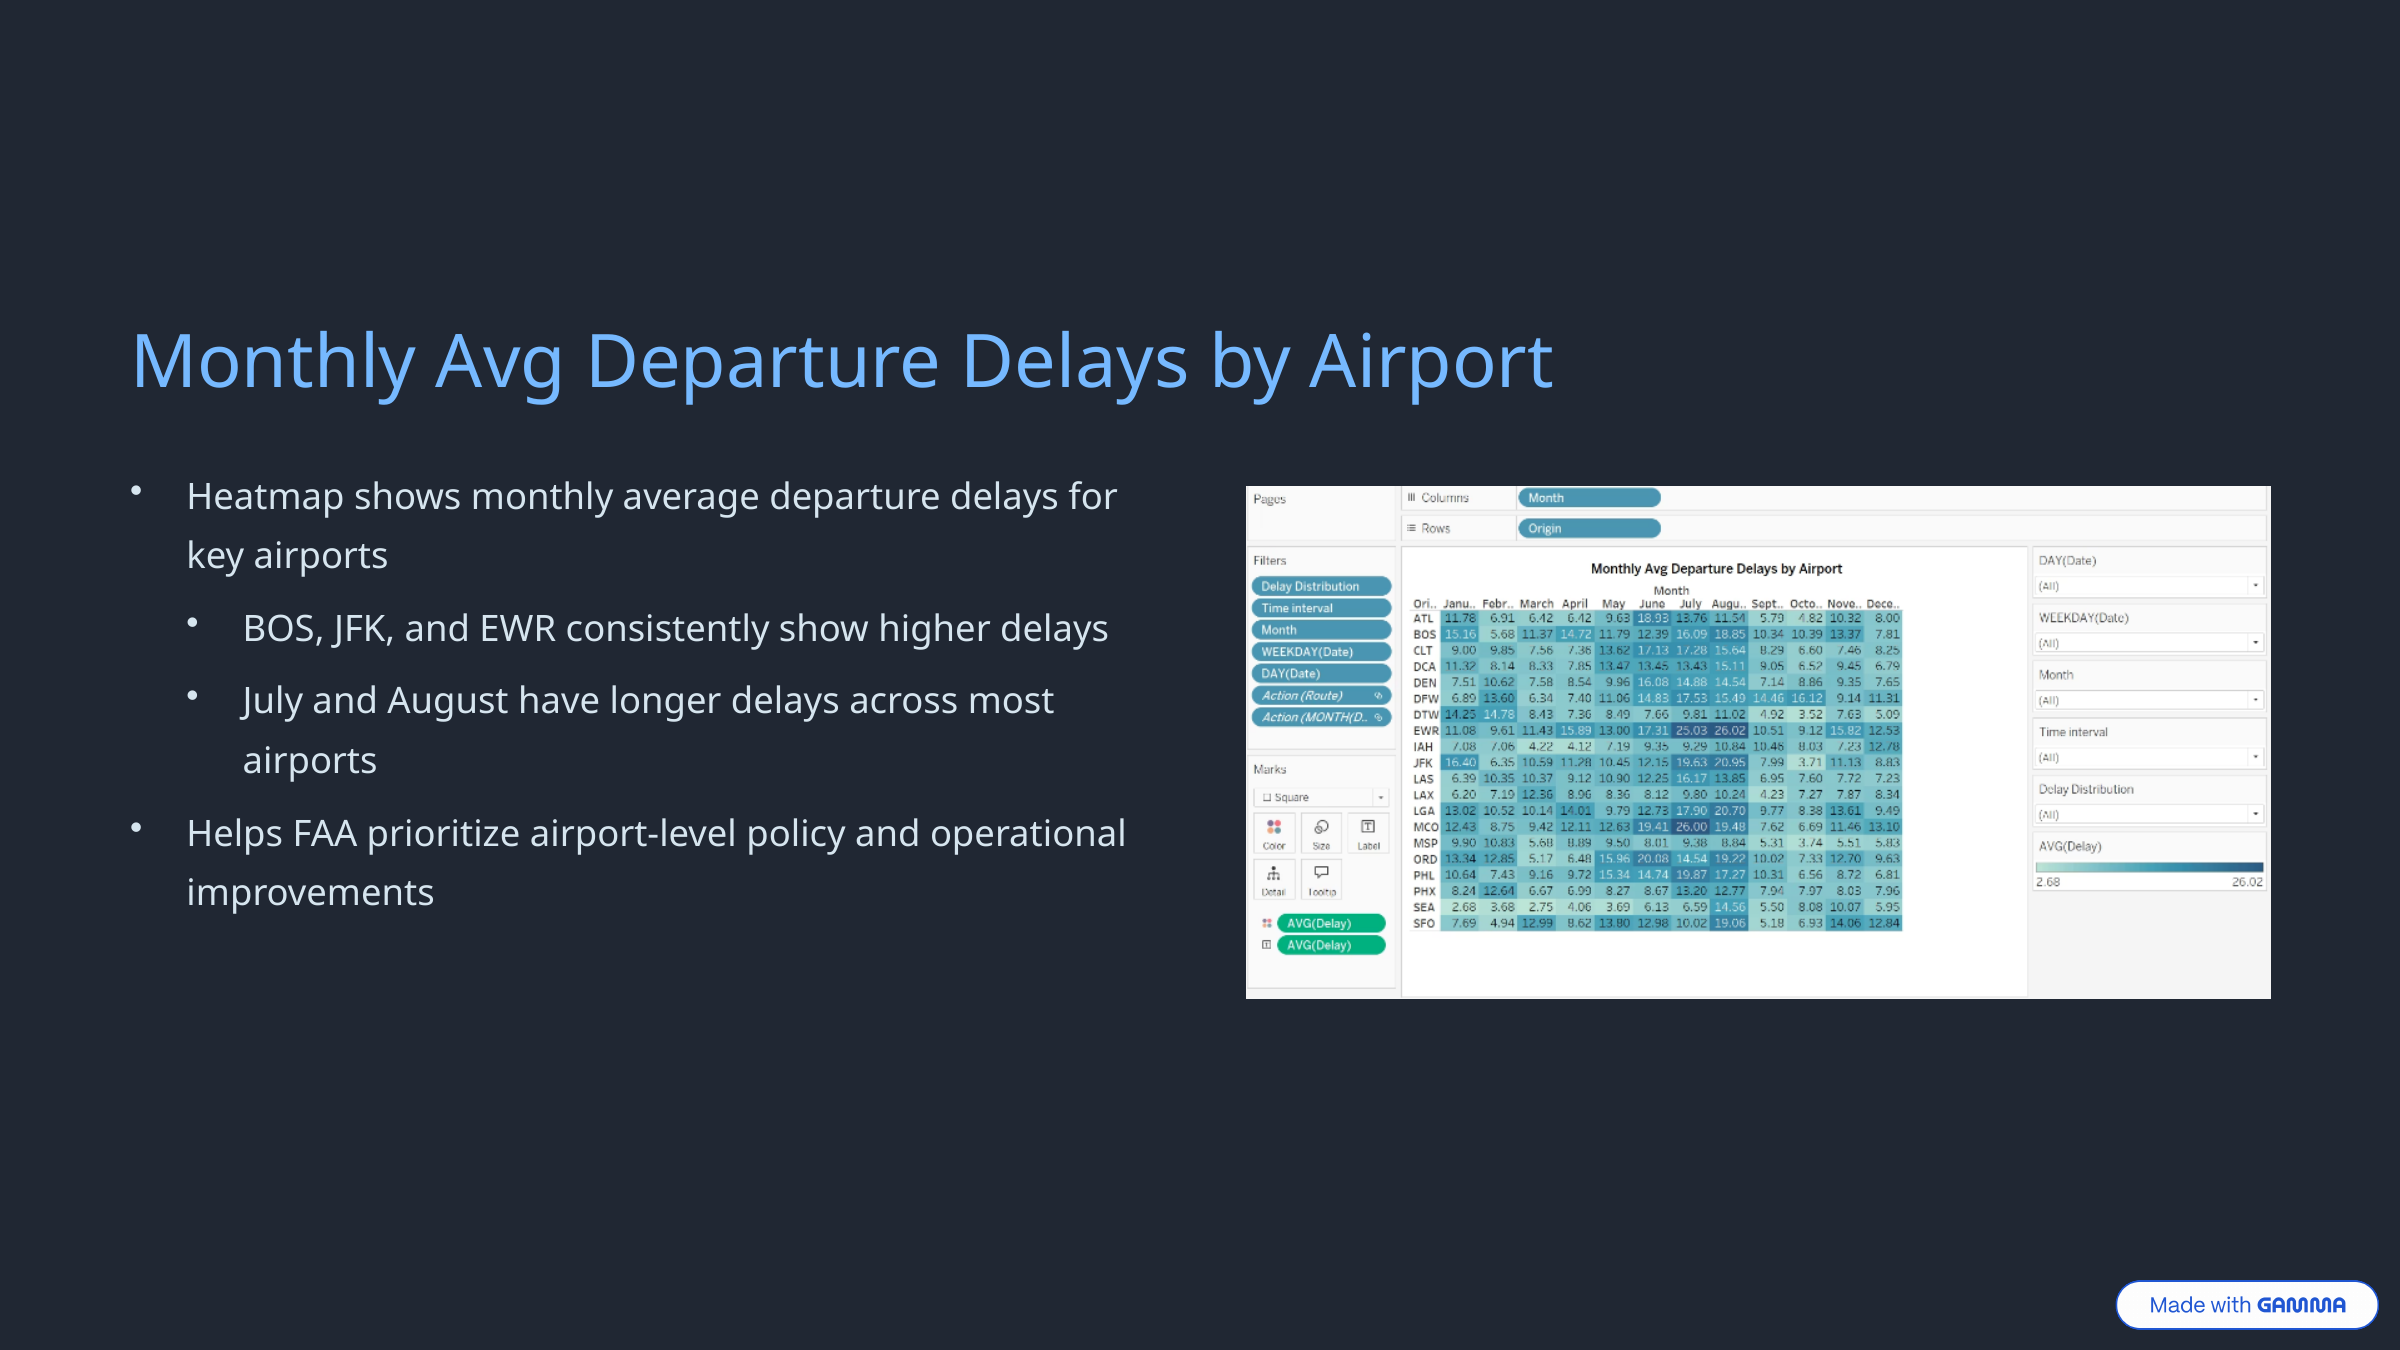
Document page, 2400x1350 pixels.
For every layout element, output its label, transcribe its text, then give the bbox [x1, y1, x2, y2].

text_box BOS, JFK, and EWR consistently show higher delays [130, 589, 1155, 649]
text_box Helps FAA prioritize airport-level policy and operational improvements [130, 793, 1155, 913]
text_box Heatmap shows monthly average departure delays for key airports [130, 457, 1155, 577]
text_box July and August have longer delays across most airports [130, 661, 1155, 781]
picture [2106, 1271, 2389, 1339]
picture [1246, 486, 2271, 999]
text_box Monthly Avg Departure Delays by Airport [130, 309, 1575, 403]
